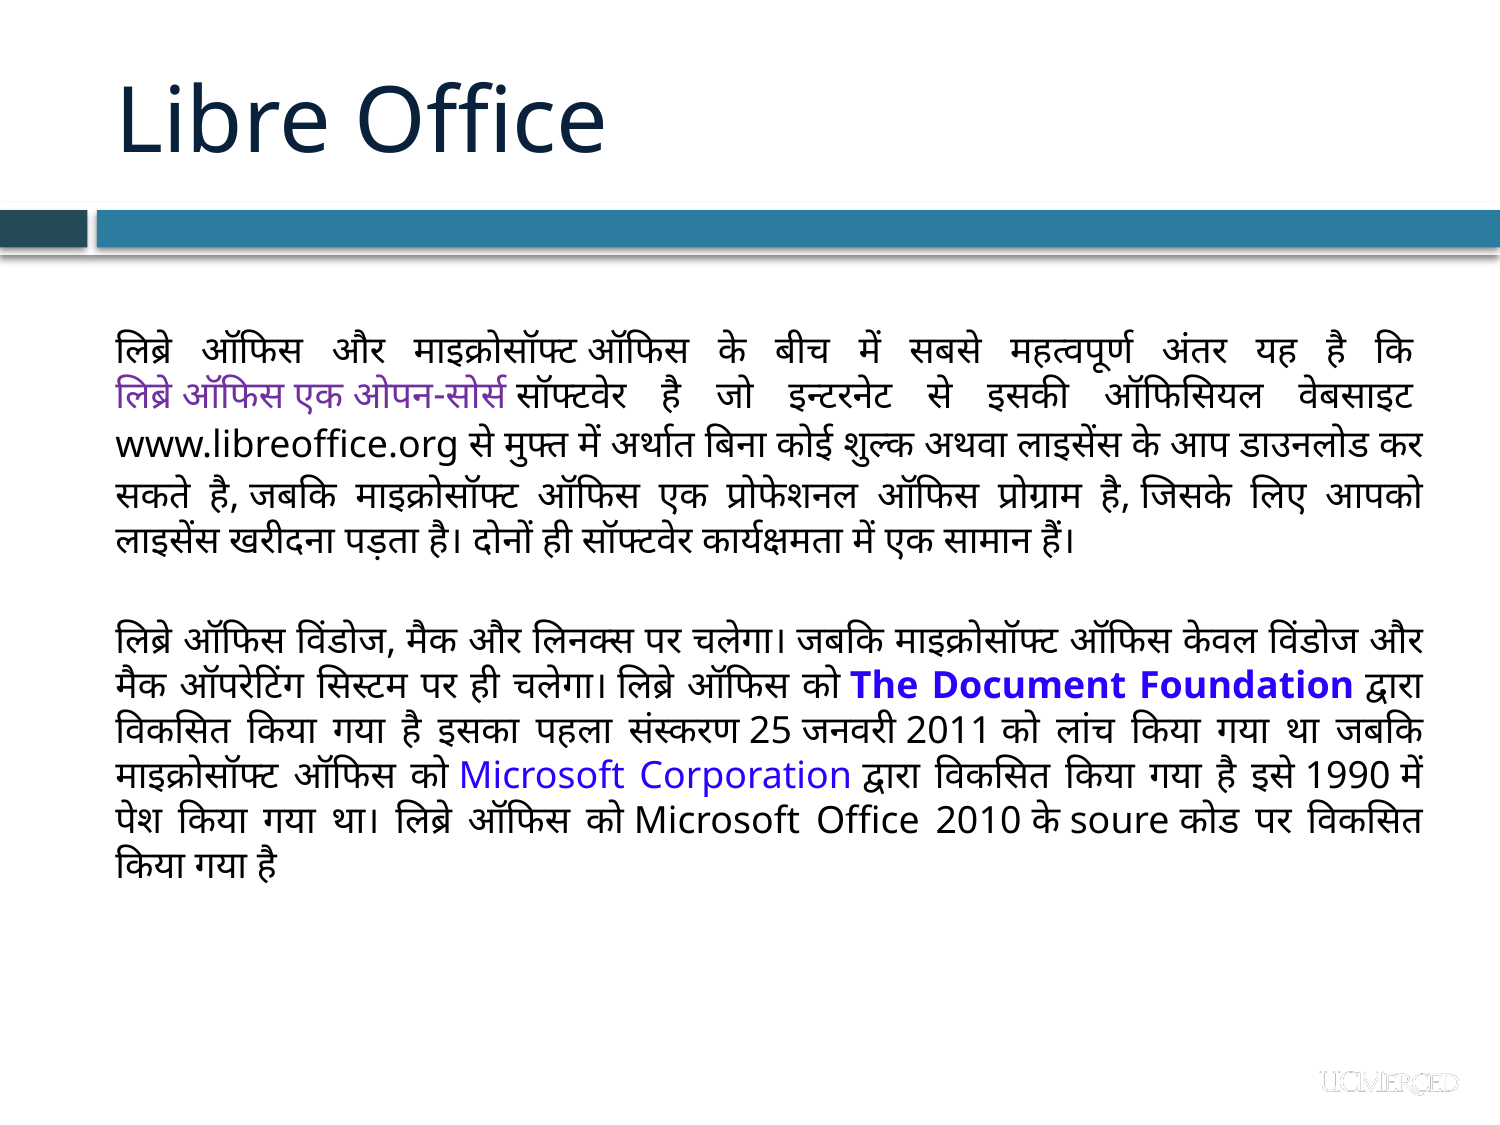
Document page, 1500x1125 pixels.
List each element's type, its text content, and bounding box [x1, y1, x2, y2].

list लिब्रे ऑफिस और माइक्रोसॉफ्ट ऑफिस के बीच में सबसे महत्वपूर्ण अंतर यह है कि लिब्रे ऑफिस एक ओपन-सोर्स सॉफ्टवेर है जो इन्टरनेट से इसकी ऑफिसियल वेबसाइट www.libreoffice.org से मुफ्त में अर्थात बिना कोई शुल्क अथवा लाइसेंस के आप डाउनलोड कर सकते है, जबकि माइक्रोसॉफ्ट ऑफिस एक प्रोफेशनल ऑफिस प्रोग्राम है, जिसके लिए आपको लाइसेंस खरीदना पड़ता है। दोनों ही सॉफ्टवेर कार्यक्षमता में एक सामान हैं। लिब्रे ऑफिस विंडोज, मैक और लिनक्स पर चलेगा। जबकि माइक्रोसॉफ्ट ऑफिस केवल विंडोज और मैक ऑपरेटिंग सिस्टम पर ही चलेगा। लिब्रे ऑफिस को The Document Foundation द्वारा विकसित किया गया है इसका पहला संस्करण 25 जनवरी 2011 को लांच किया गया था जबकि माइक्रोसॉफ्ट ऑफिस को Microsoft Corporation द्वारा विकसित किया गया है इसे 1990 में पेश किया गया था। लिब्रे ऑफिस को Microsoft Office 2010 के soure कोड पर विकसित किया गया है [100, 279, 1438, 933]
title Libre Office [100, 34, 1438, 197]
